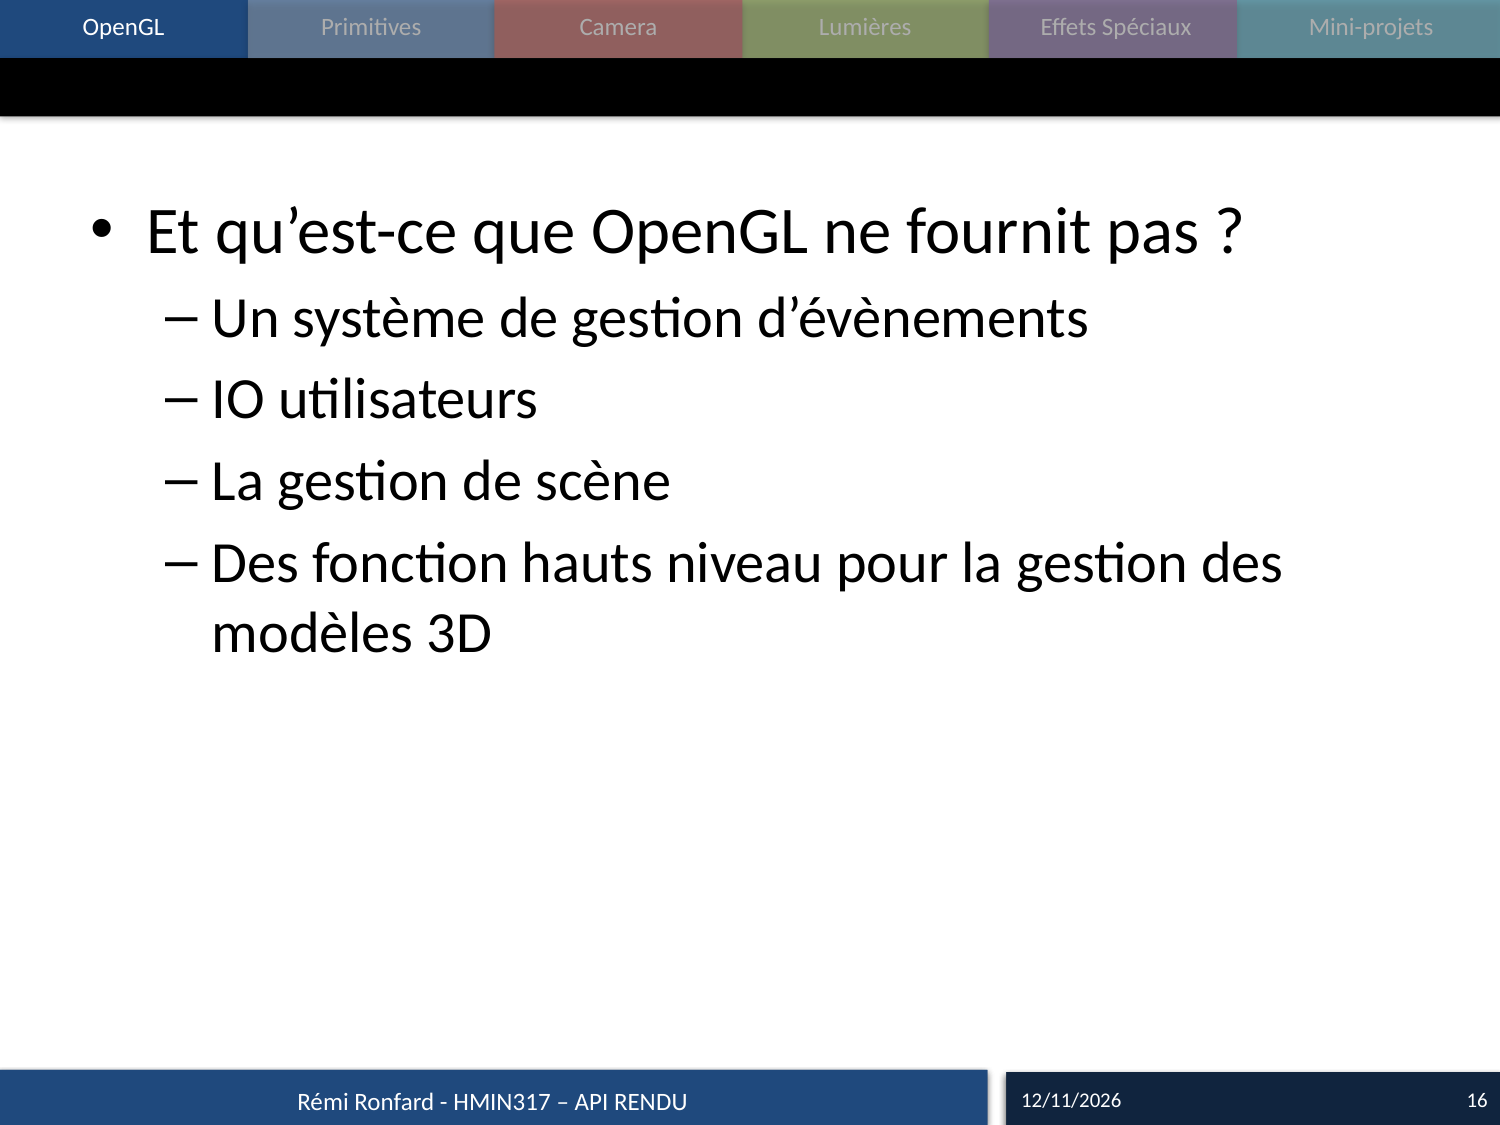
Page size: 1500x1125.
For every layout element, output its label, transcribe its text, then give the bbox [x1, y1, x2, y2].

footer Rémi Ronfard - HMIN317 – API RENDU [0, 1072, 988, 1125]
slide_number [1006, 1070, 1153, 1125]
slide_number 16 [1153, 1071, 1500, 1125]
list Et qu’est-ce que OpenGL ne fournit pas ? Un système de gestion d’évènements IO utilisateurs La gestion de scène Des fonction hauts niveau pour la gestion des modèles 3D [75, 179, 1425, 1005]
